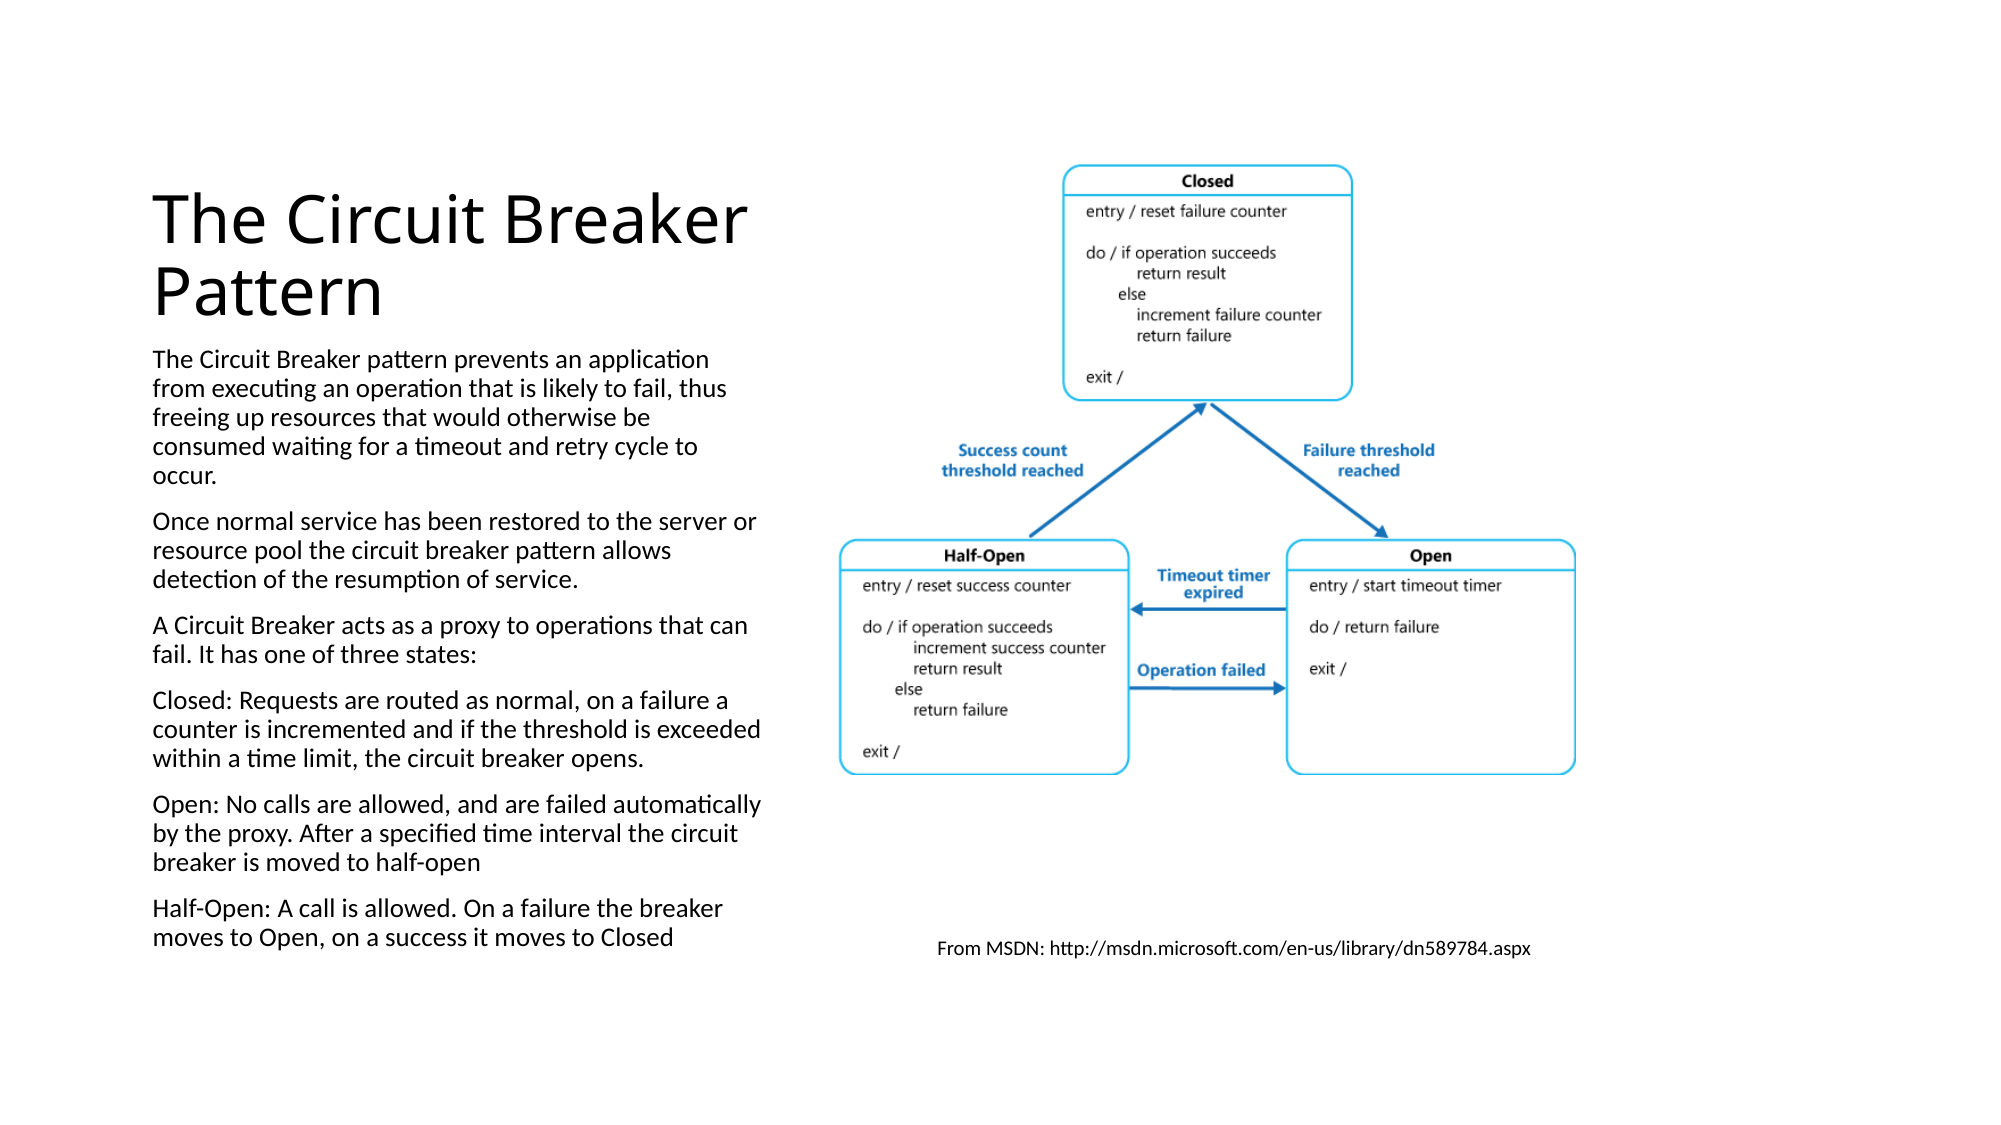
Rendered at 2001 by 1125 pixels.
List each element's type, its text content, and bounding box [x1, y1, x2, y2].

text_box From MSDN: http://msdn.microsoft.com/en-us/library/dn589784.aspx [922, 927, 1576, 967]
list The Circuit Breaker pattern prevents an application from executing an operation that is likely to fail, thus freeing up resources that would otherwise be consumed waiting for a timeout and retry cycle to occur. Once normal service has been restored to the server or resource pool the circuit breaker pattern allows detection of the resumption of service. A Circuit Breaker acts as a proxy to operations that can fail. It has one of three states: Closed: Requests are routed as normal, on a failure a counter is incremented and if the threshold is exceeded within a time limit, the circuit breaker opens. Open: No calls are allowed, and are failed automatically by the proxy. After a specified time interval the circuit breaker is moved to half-open Half-Open: A call is allowed. On a failure the breaker moves to Open, on a success it moves to Closed [137, 337, 783, 963]
title The Circuit Breaker Pattern [137, 75, 783, 337]
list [836, 44, 1576, 892]
